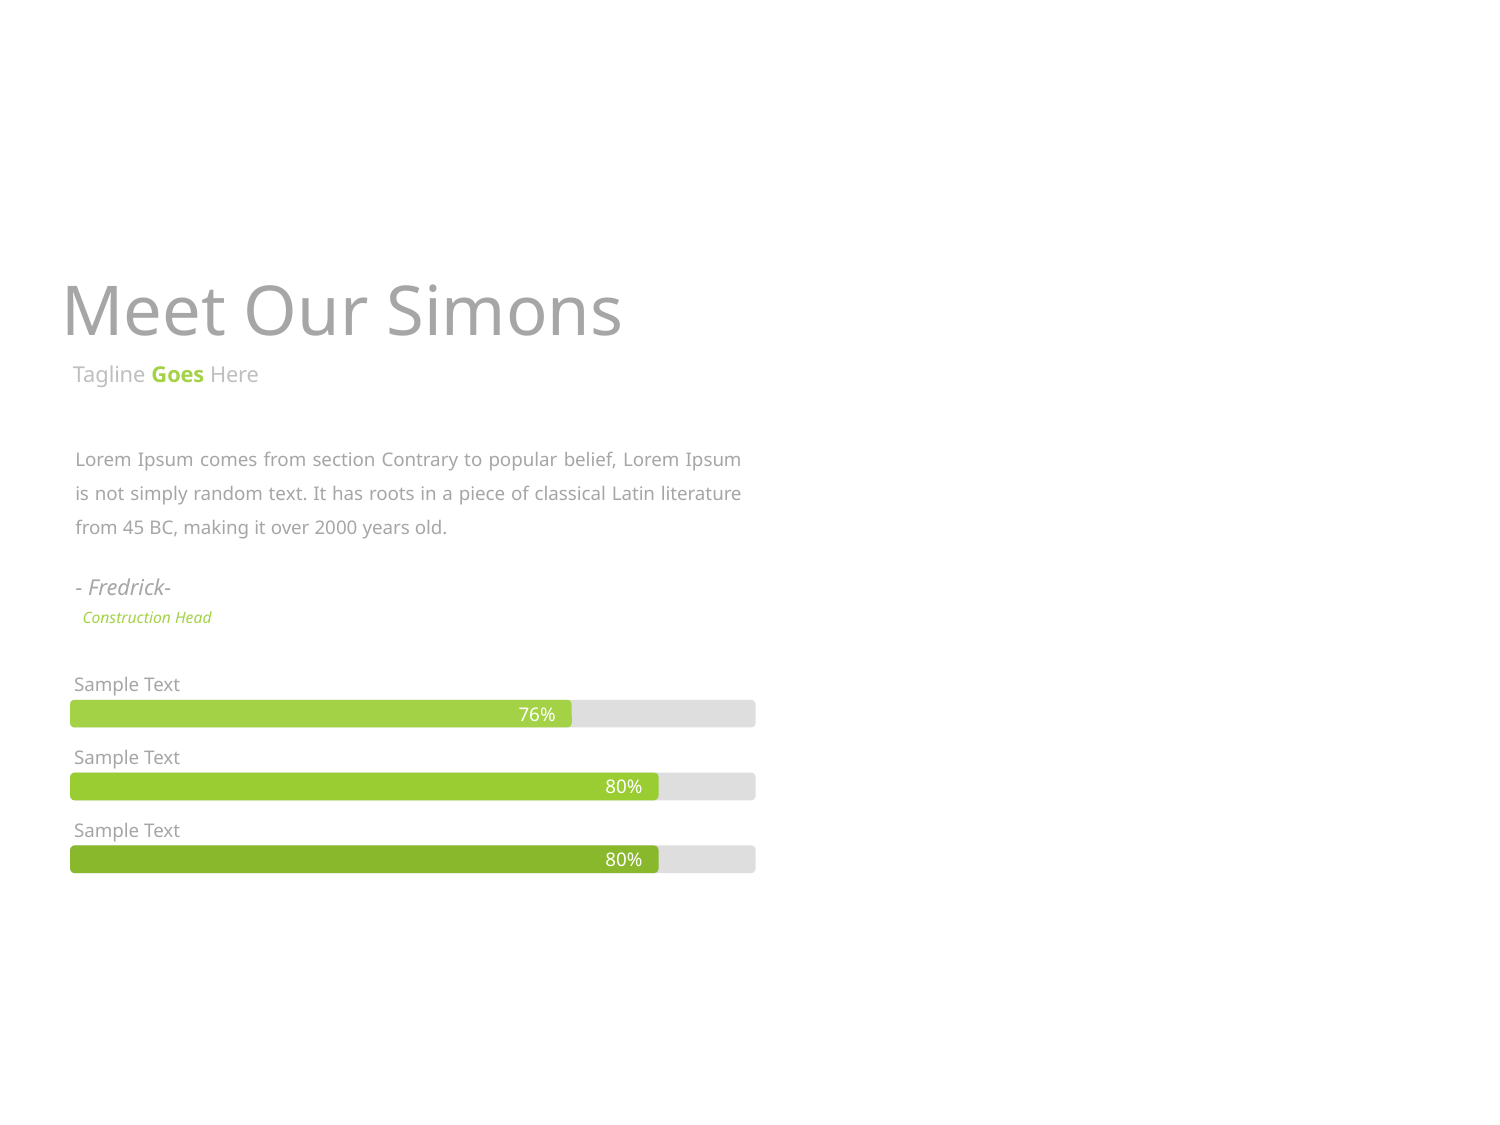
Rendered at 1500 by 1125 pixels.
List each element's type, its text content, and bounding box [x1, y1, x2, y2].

text_box 80% [69, 772, 660, 801]
text_box 76% [69, 699, 573, 729]
text_box 80% [69, 844, 660, 874]
text_box Sample Text [59, 738, 195, 776]
text_box Sample Text [59, 811, 195, 849]
text_box - Fredrick- [60, 566, 187, 608]
text_box Sample Text [59, 665, 195, 703]
text_box [655, 844, 757, 874]
text_box Construction Head [67, 600, 227, 635]
text_box Meet Our Simons [46, 258, 639, 356]
text_box [570, 699, 757, 728]
text_box Tagline Goes Here [58, 353, 274, 395]
text_box Lorem Ipsum comes from section Contrary to popular belief, Lorem Ipsum is not simply random text. It has roots in a piece of classical Latin literature from 45 BC, making it over 2000 years old. [60, 429, 756, 546]
text_box [657, 772, 757, 801]
